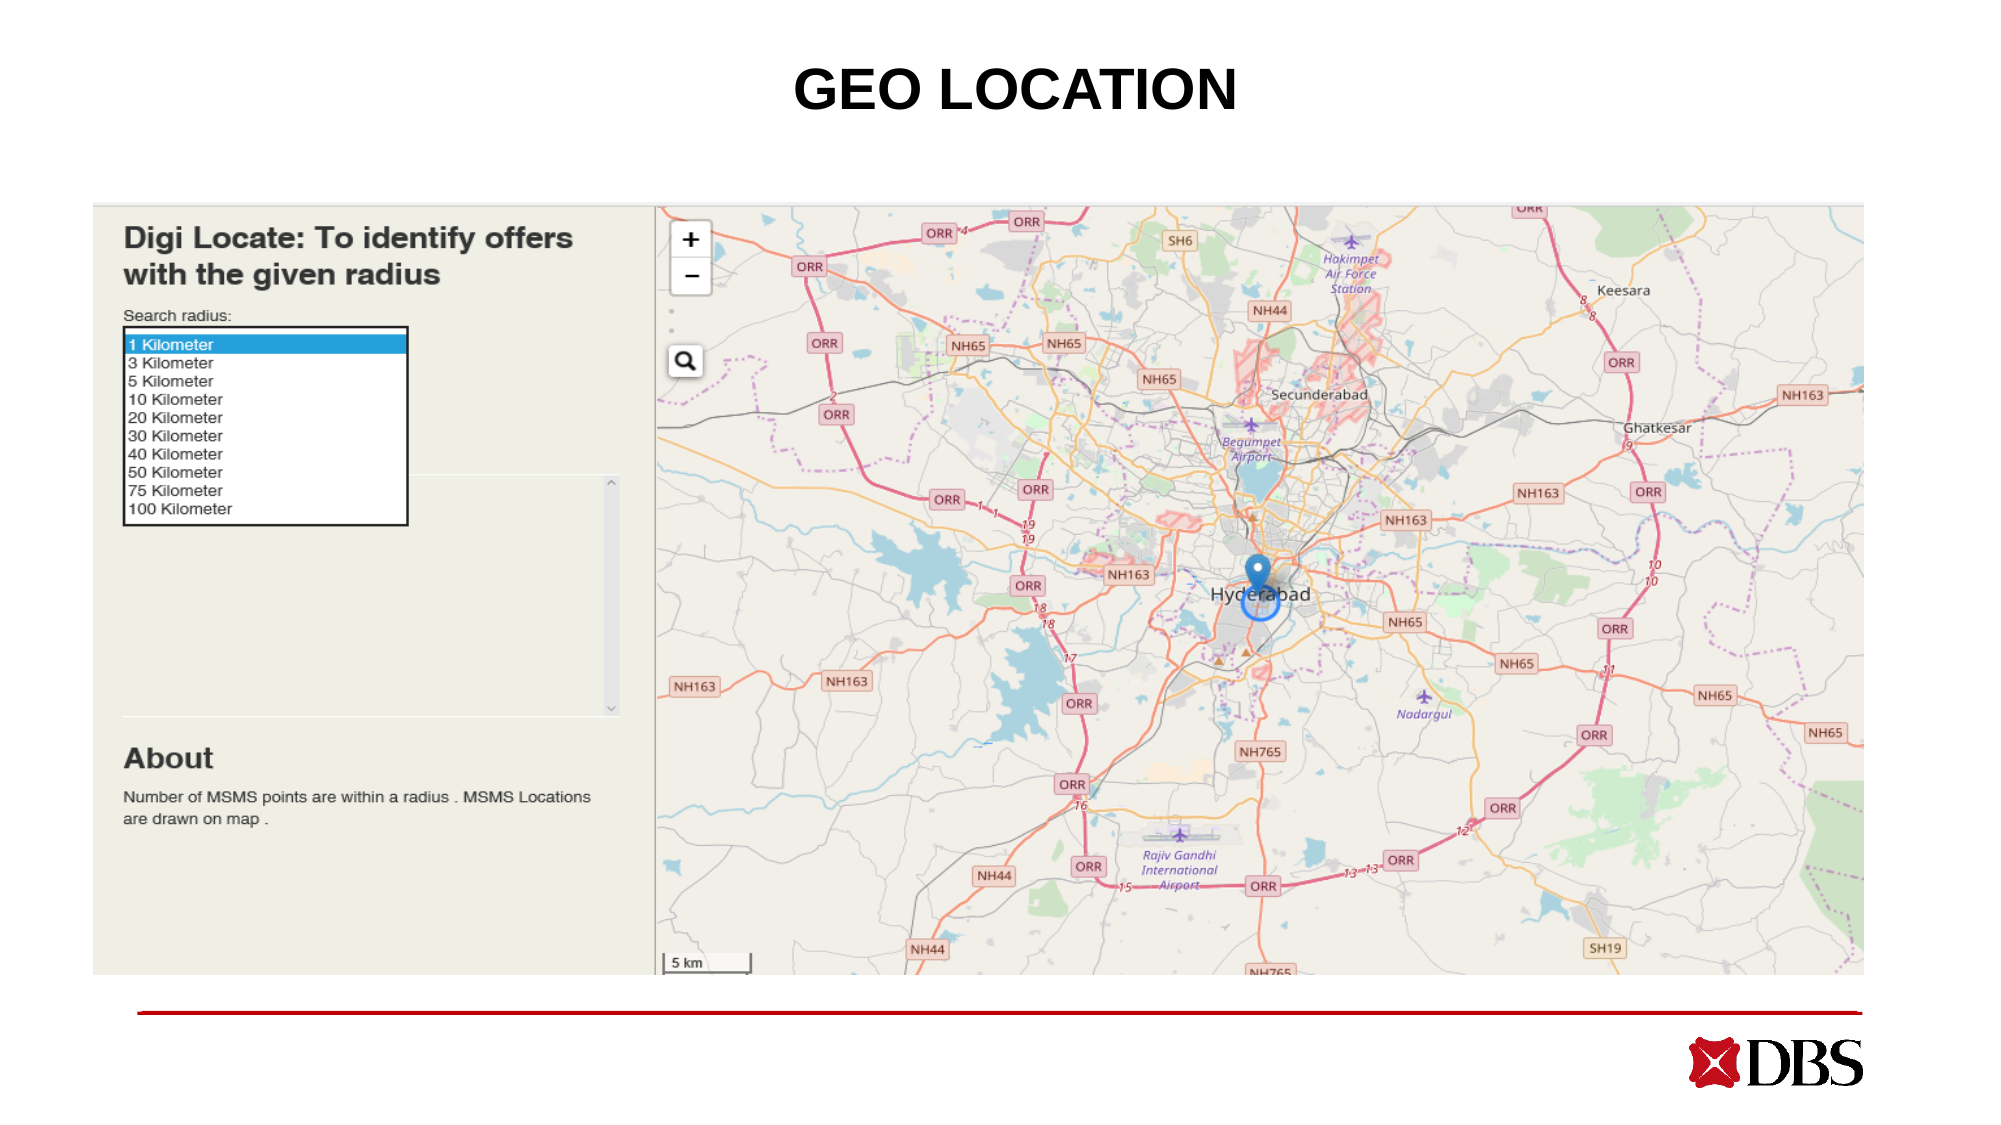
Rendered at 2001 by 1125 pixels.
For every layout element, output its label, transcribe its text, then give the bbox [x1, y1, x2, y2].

title GEO LOCATION [628, 38, 1511, 134]
picture [1689, 1037, 1863, 1088]
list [93, 202, 1864, 975]
